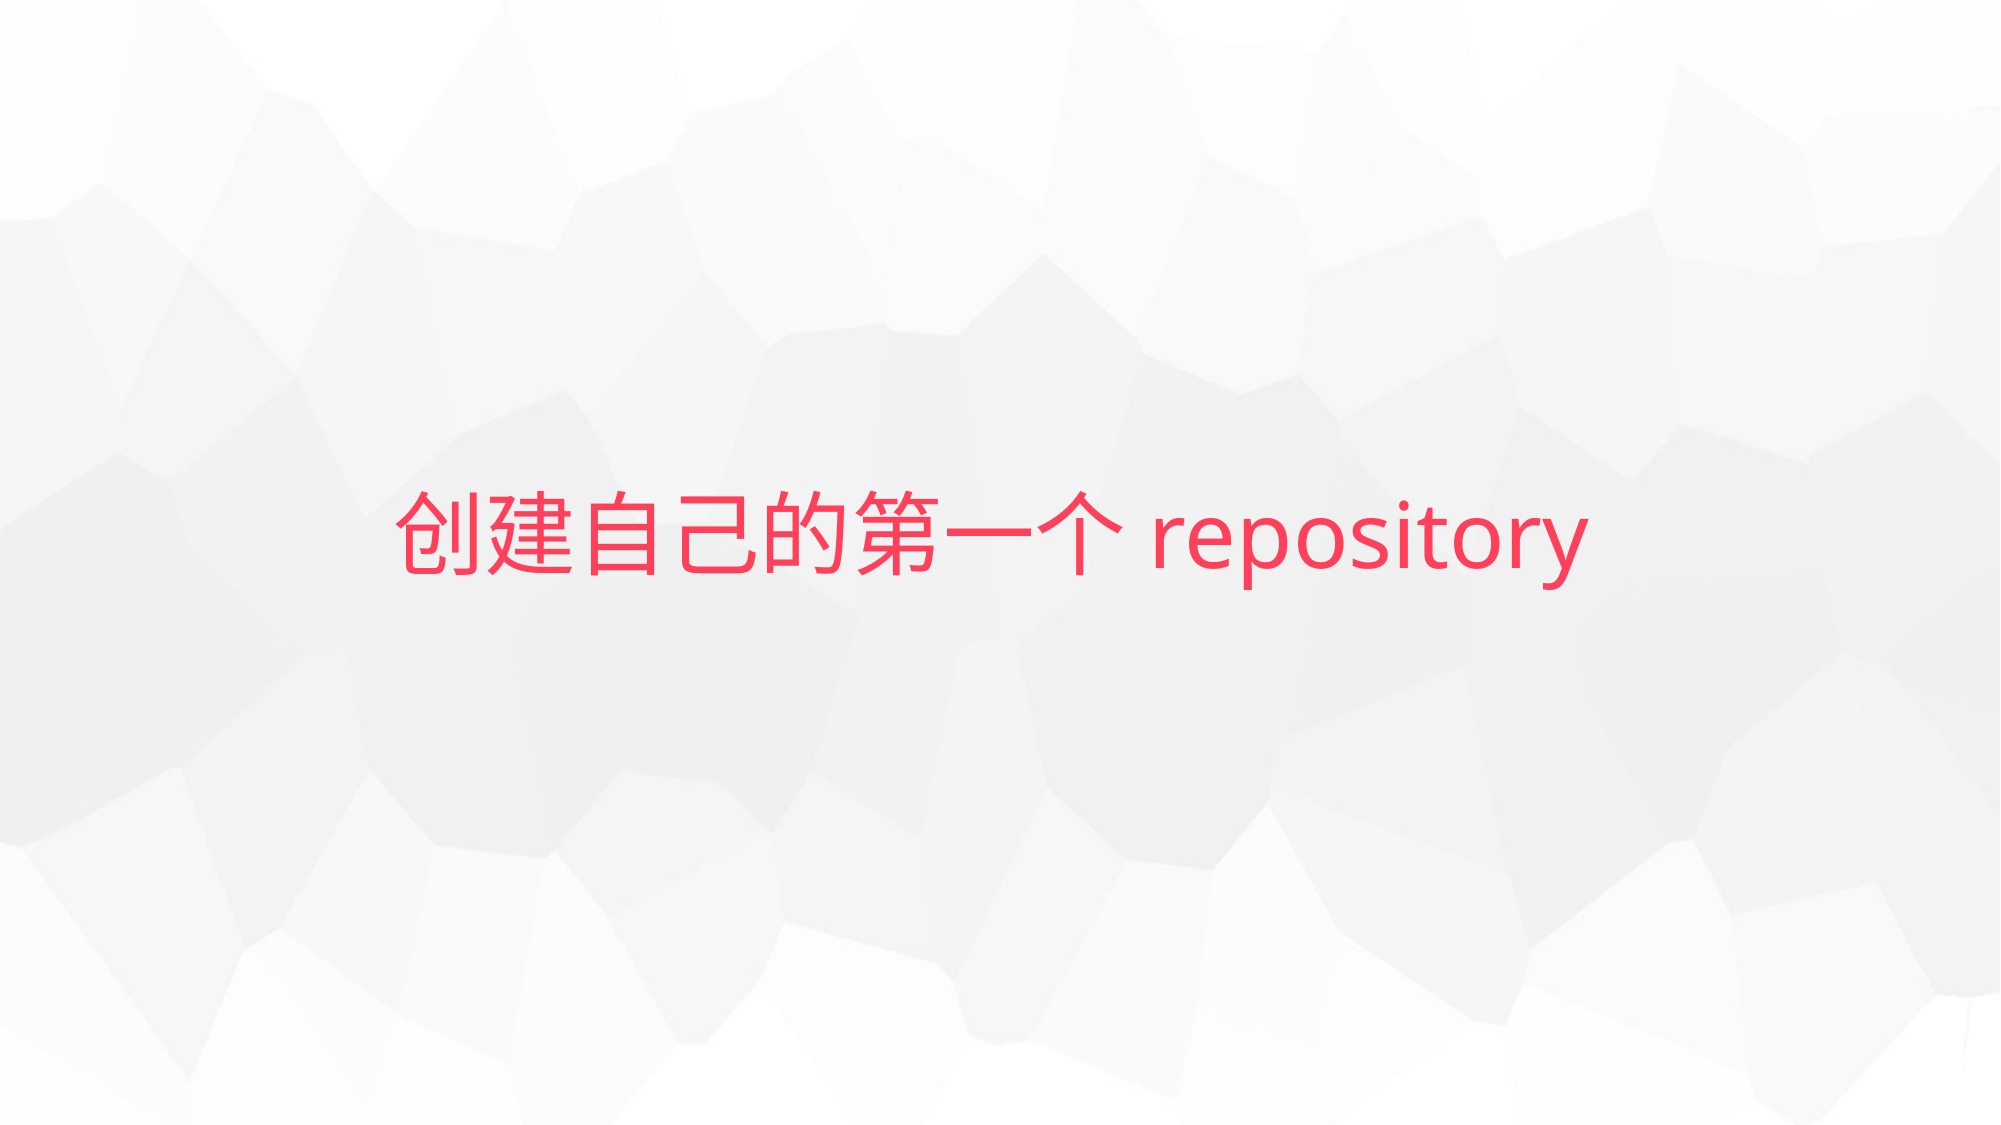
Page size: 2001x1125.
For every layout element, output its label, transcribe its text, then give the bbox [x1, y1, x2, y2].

text_box 创建自己的第一个repository [378, 469, 1605, 594]
picture [0, 0, 2001, 1125]
